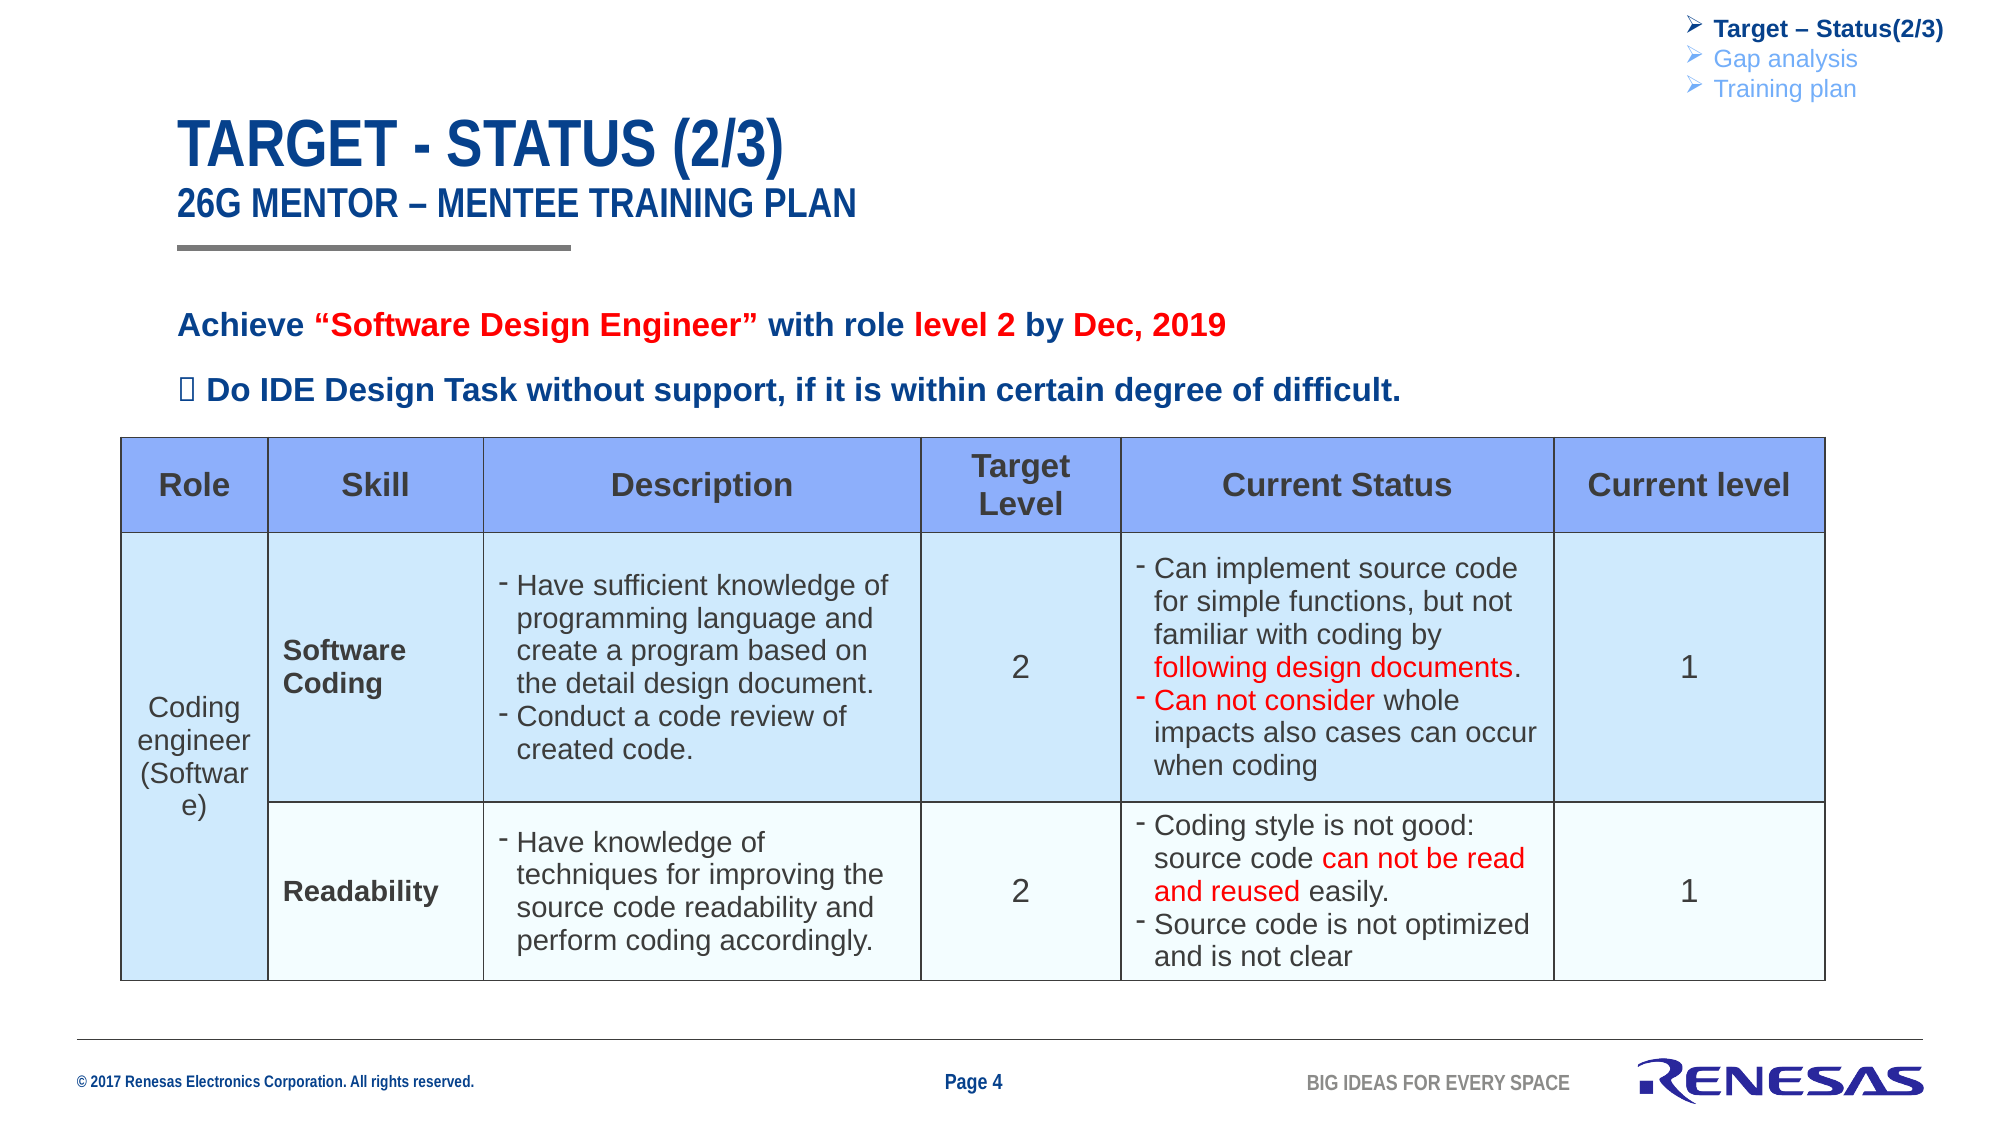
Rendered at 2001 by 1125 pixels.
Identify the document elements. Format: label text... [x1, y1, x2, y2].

table_cell Have knowledge of techniques for improving the source code readability and perform coding accordingly. [484, 803, 920, 980]
table_header Skill [269, 438, 483, 532]
table_cell Coding style is not good: source code can not be read and reused easily. Source code is not optimized and is not clear [1122, 803, 1553, 980]
list Achieve “Software Design Engineer” with role level 2 by Dec, 2019  Do IDE Design Task without support, if it is within certain degree of difficult. [177, 295, 1654, 409]
table_cell Coding engineer (Software) [122, 533, 267, 980]
table_cell Software Coding [269, 533, 483, 801]
table_cell 1 [1555, 533, 1824, 801]
table_cell Have sufficient knowledge of programming language and create a program based on the detail design document. Conduct a code review of created code. [484, 533, 920, 801]
text_box Target – Status(2/3) Gap analysis Training plan [1684, 12, 1949, 103]
table_header Target Level [922, 438, 1120, 532]
table_cell Readability [269, 803, 483, 980]
table_cell Can implement source code for simple functions, but not familiar with coding by following design documents. Can not consider whole impacts also cases can occur when coding [1122, 533, 1553, 801]
table_header Description [484, 438, 920, 532]
table_cell 2 [922, 533, 1120, 801]
title Target - Status (2/3) 26g mentor – mentee training plan [177, 108, 1575, 227]
table_cell 2 [922, 803, 1120, 980]
table_header Current Status [1122, 438, 1553, 532]
table_header Current level [1555, 438, 1824, 532]
picture [1635, 1056, 1927, 1106]
table_cell 1 [1555, 803, 1824, 980]
table_header Role [122, 438, 267, 532]
slide_number Page 4 [944, 1068, 1056, 1095]
